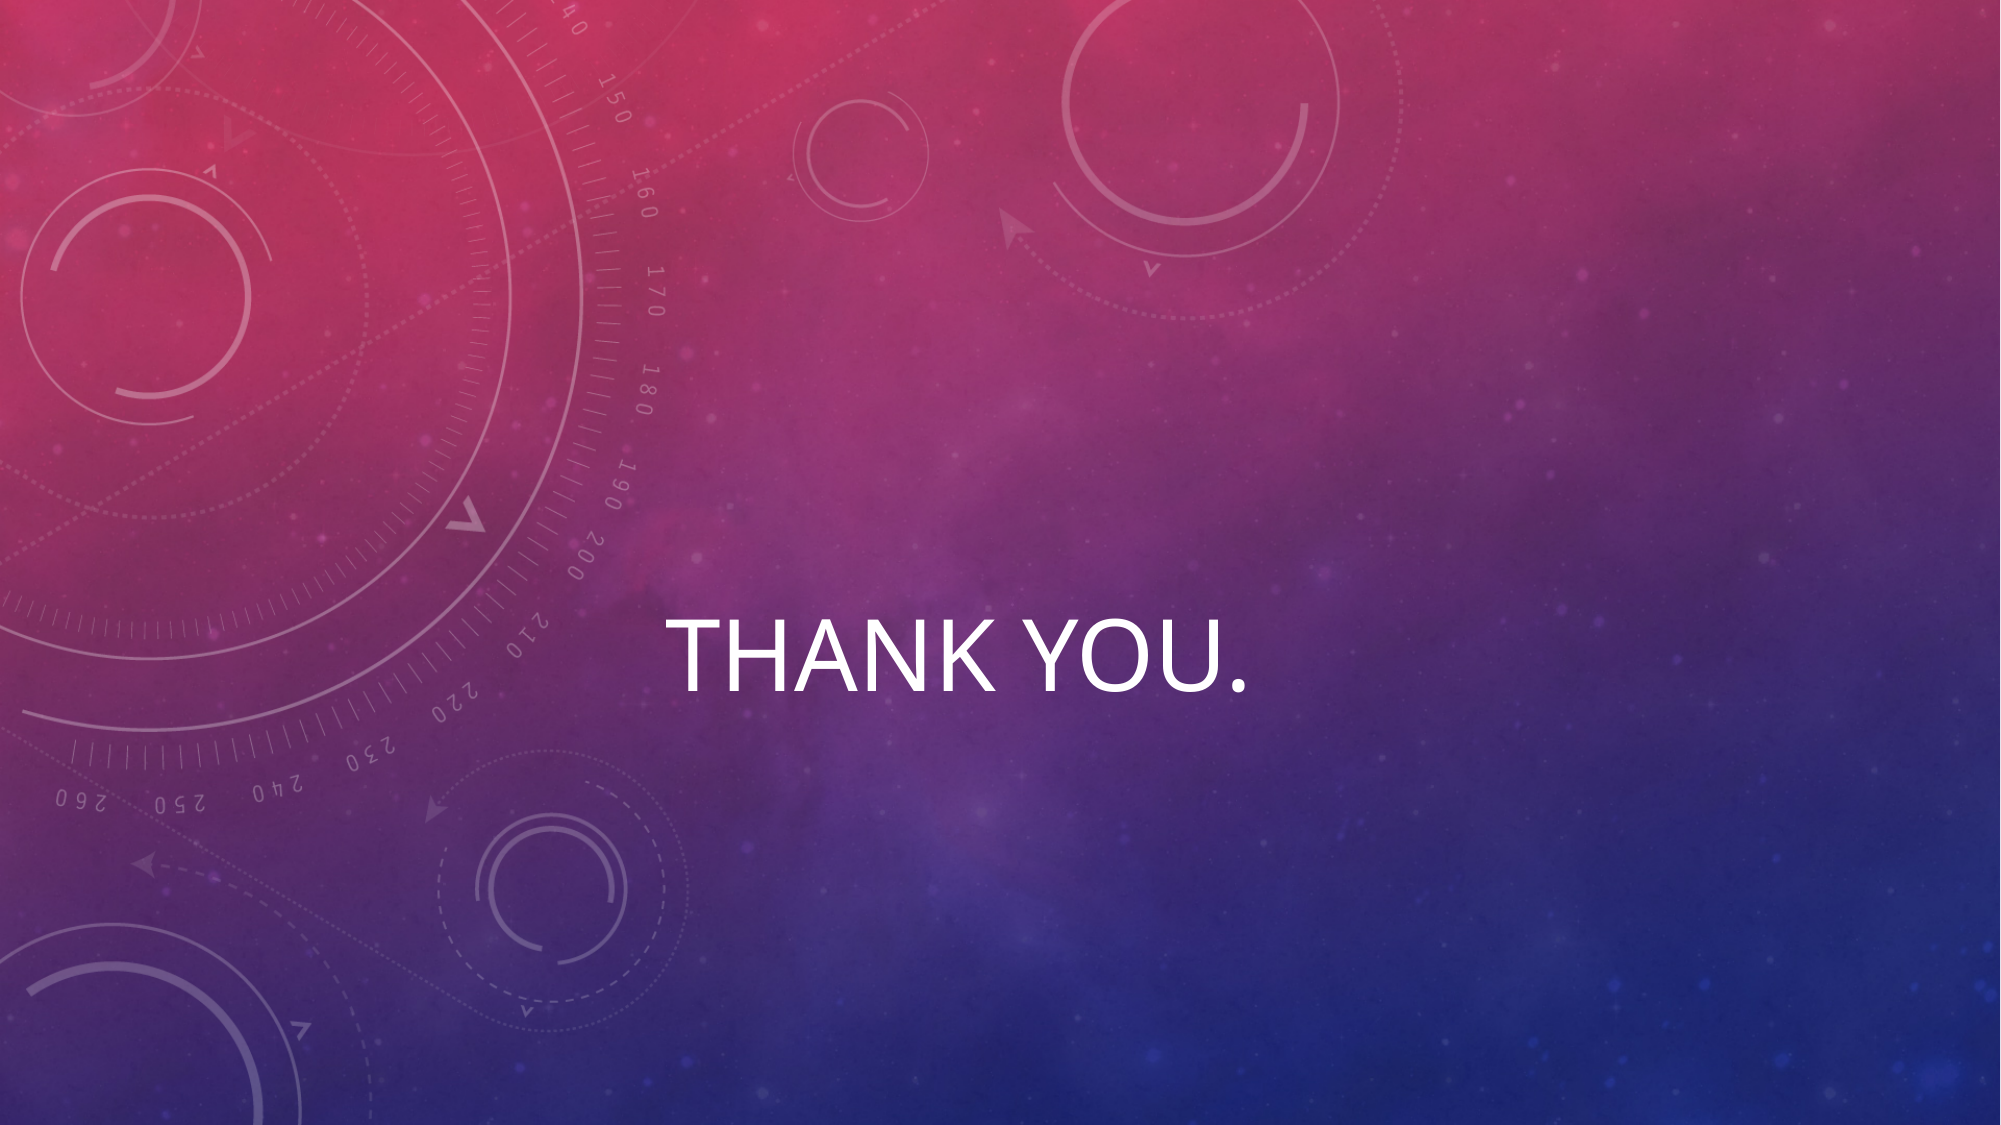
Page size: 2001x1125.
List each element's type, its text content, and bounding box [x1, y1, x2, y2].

picture [0, 0, 2001, 1125]
title Thank you. [650, 322, 1831, 720]
